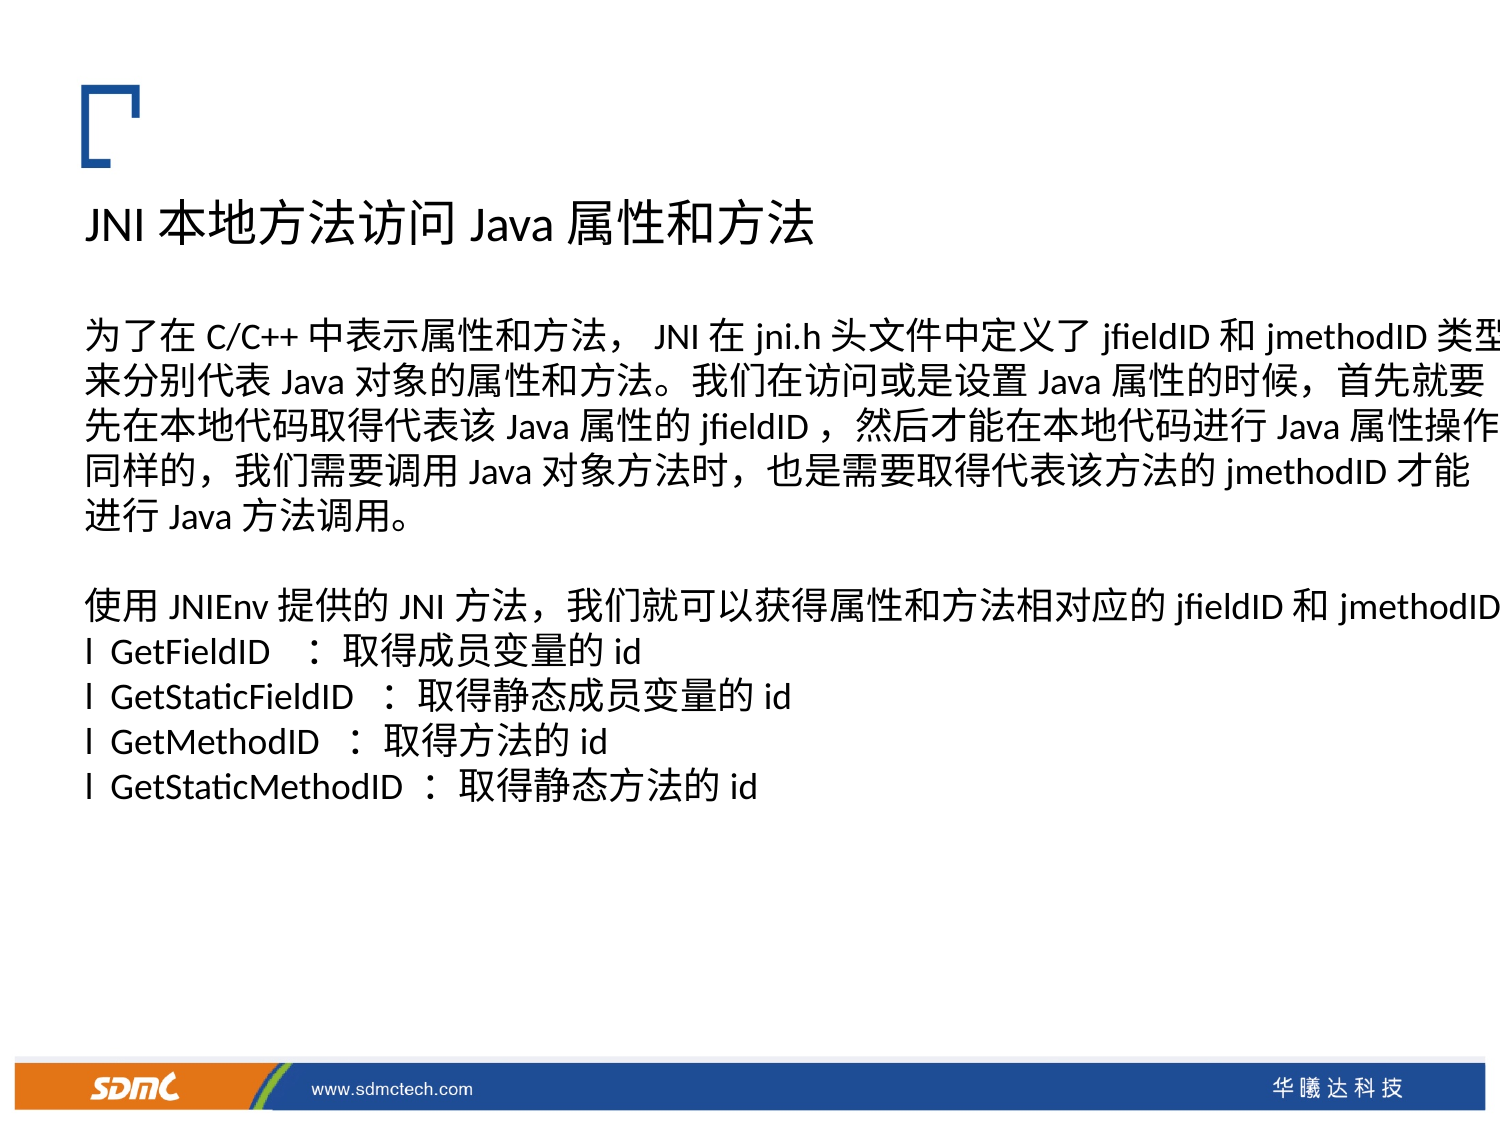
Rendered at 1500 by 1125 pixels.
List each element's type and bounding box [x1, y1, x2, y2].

list [0, 0, 1500, 1125]
